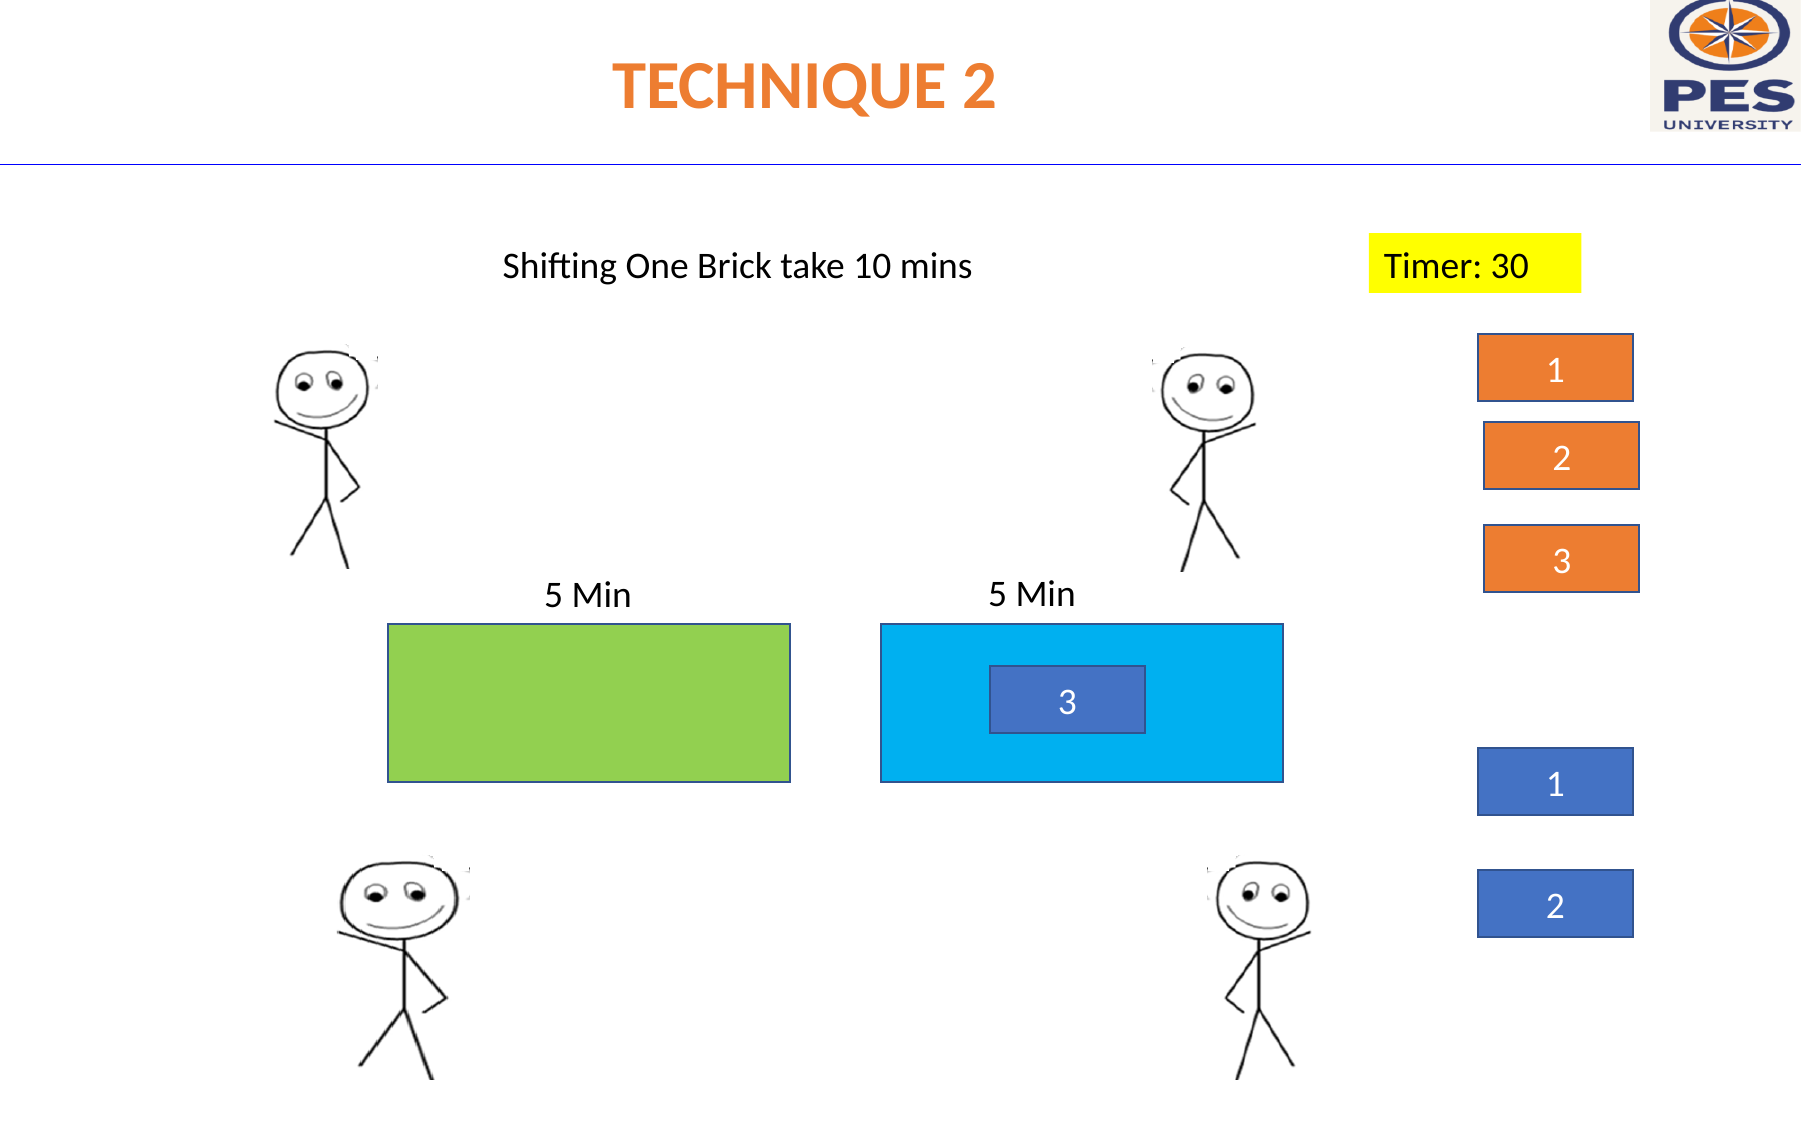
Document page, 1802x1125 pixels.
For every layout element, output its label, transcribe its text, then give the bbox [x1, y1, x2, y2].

text_box [387, 623, 790, 782]
picture [243, 342, 385, 570]
text_box 1 [1477, 334, 1633, 401]
text_box 3 [989, 665, 1145, 733]
text_box Shifting One Brick take 10 mins [487, 233, 1097, 293]
title Technique 2 [0, 31, 1567, 132]
text_box 2 [1477, 870, 1633, 938]
text_box 3 [1484, 525, 1640, 593]
text_box Timer: 30 [1368, 233, 1582, 293]
text_box 5 Min [973, 561, 1117, 622]
text_box 1 [1477, 748, 1633, 816]
picture [1650, 0, 1802, 132]
picture [299, 853, 479, 1081]
text_box [881, 623, 1283, 782]
text_box 2 [1484, 422, 1640, 490]
picture [1144, 345, 1286, 573]
text_box 5 Min [529, 562, 673, 623]
picture [1200, 853, 1342, 1081]
